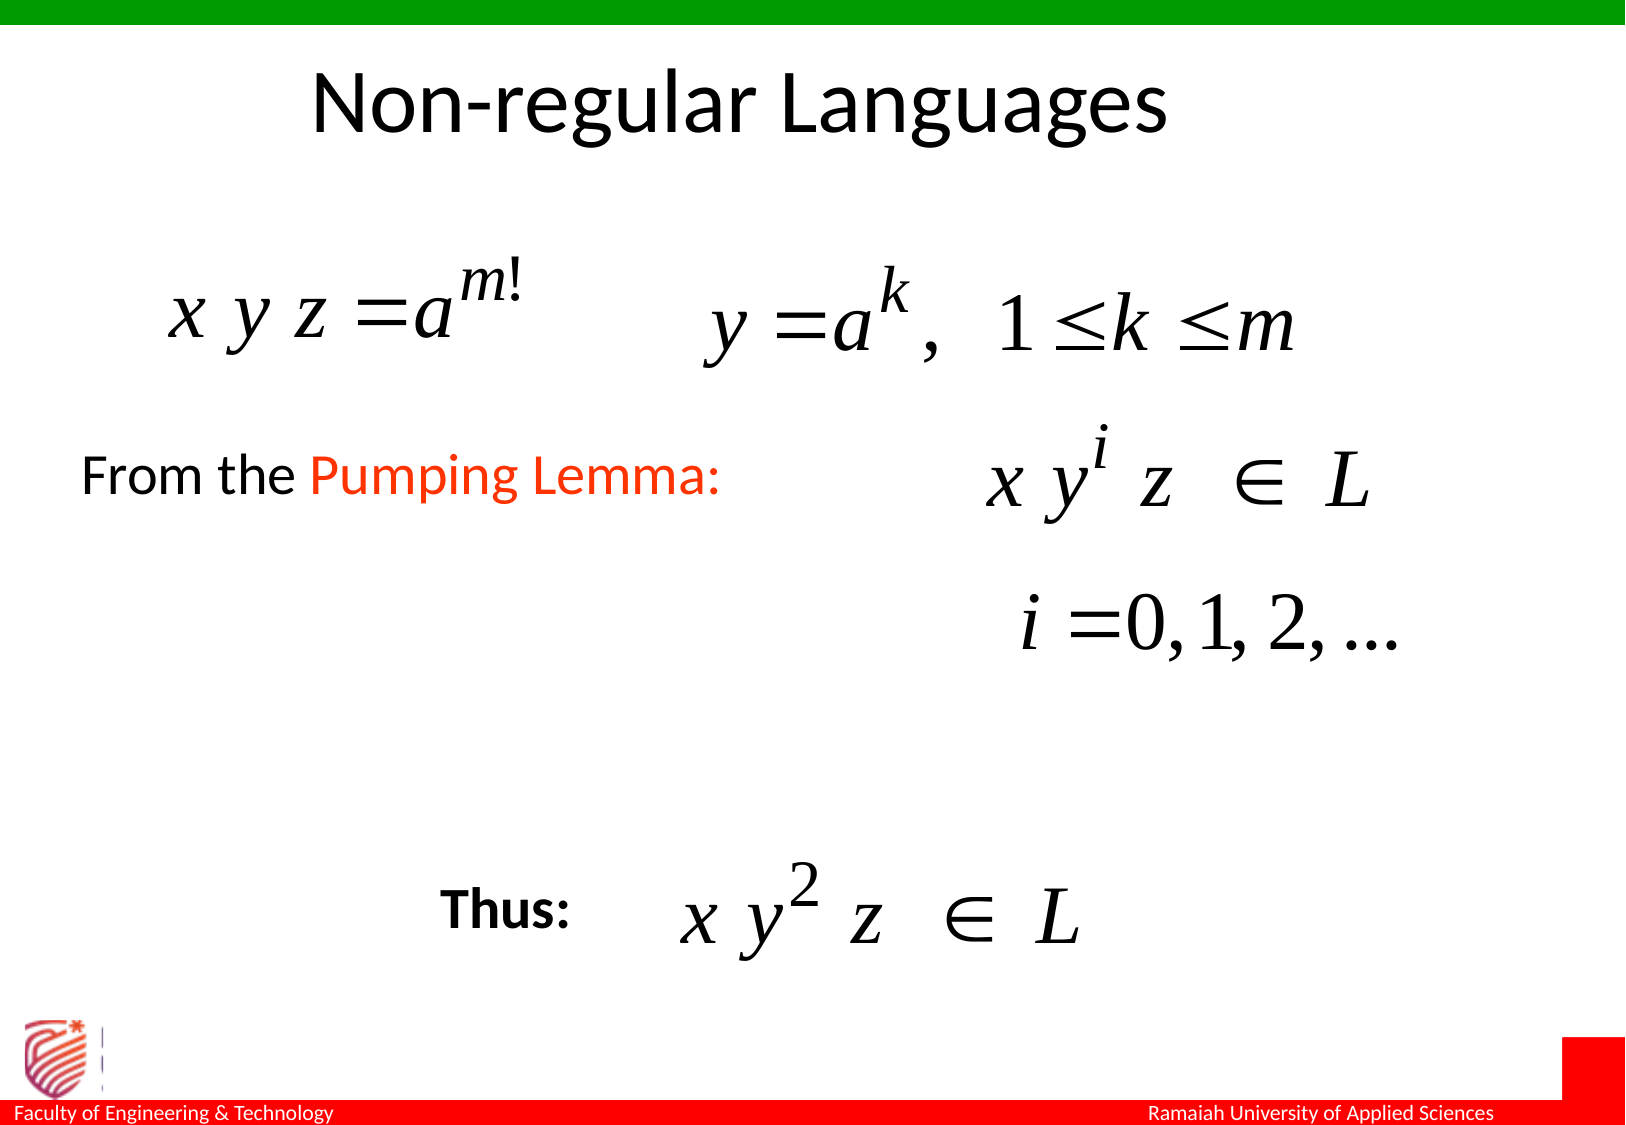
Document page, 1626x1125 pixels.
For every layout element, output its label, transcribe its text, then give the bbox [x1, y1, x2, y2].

text_box From the Pumping Lemma: [66, 429, 738, 514]
text_box Non-regular Languages [295, 33, 1186, 159]
picture [24, 1020, 104, 1100]
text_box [162, 243, 524, 363]
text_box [674, 849, 1086, 969]
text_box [979, 412, 1377, 532]
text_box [699, 255, 1299, 376]
text_box Thus: [425, 862, 587, 948]
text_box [1018, 587, 1401, 675]
